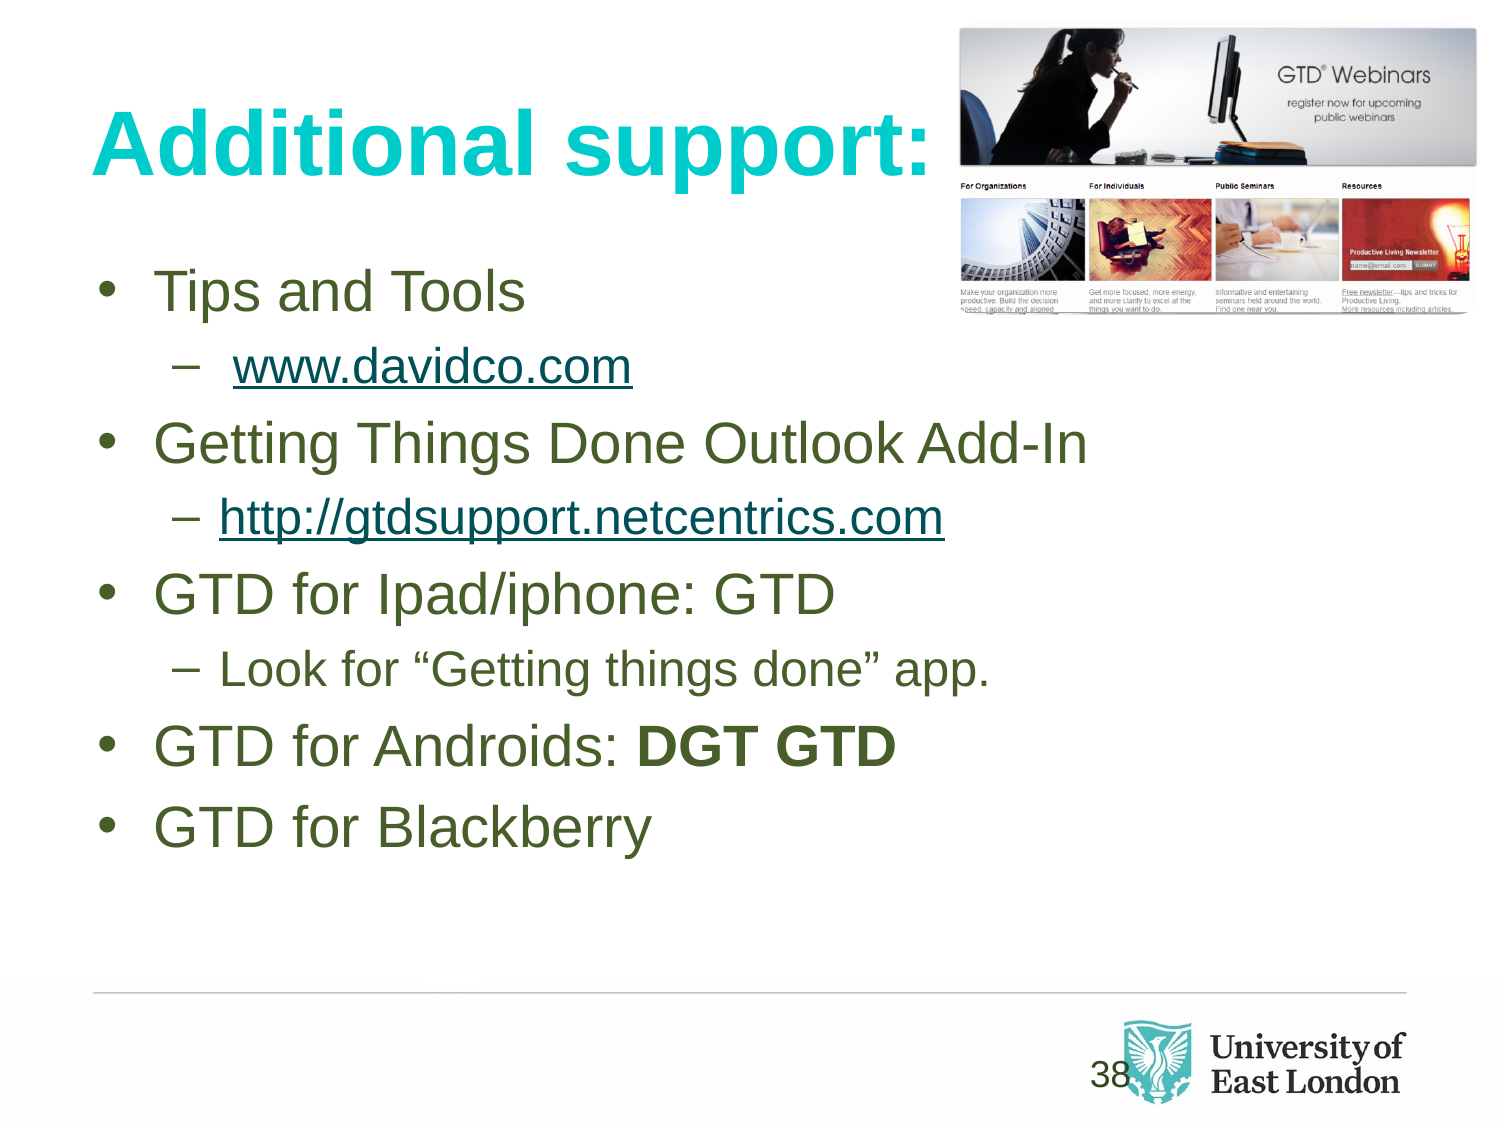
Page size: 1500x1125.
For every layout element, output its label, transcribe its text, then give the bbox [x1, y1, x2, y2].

list Tips and Tools www.davidco.com Getting Things Done Outlook Add-In http://gtdsupport.netcentrics.com GTD for Ipad/iphone: GTD Look for “Getting things done” app. GTD for Androids: DGT GTD GTD for Blackberry [82, 246, 1432, 989]
text_box 38 [1074, 1042, 1425, 1103]
title Additional support: [75, 45, 945, 233]
picture [950, 20, 1483, 315]
picture [0, 980, 1500, 1125]
